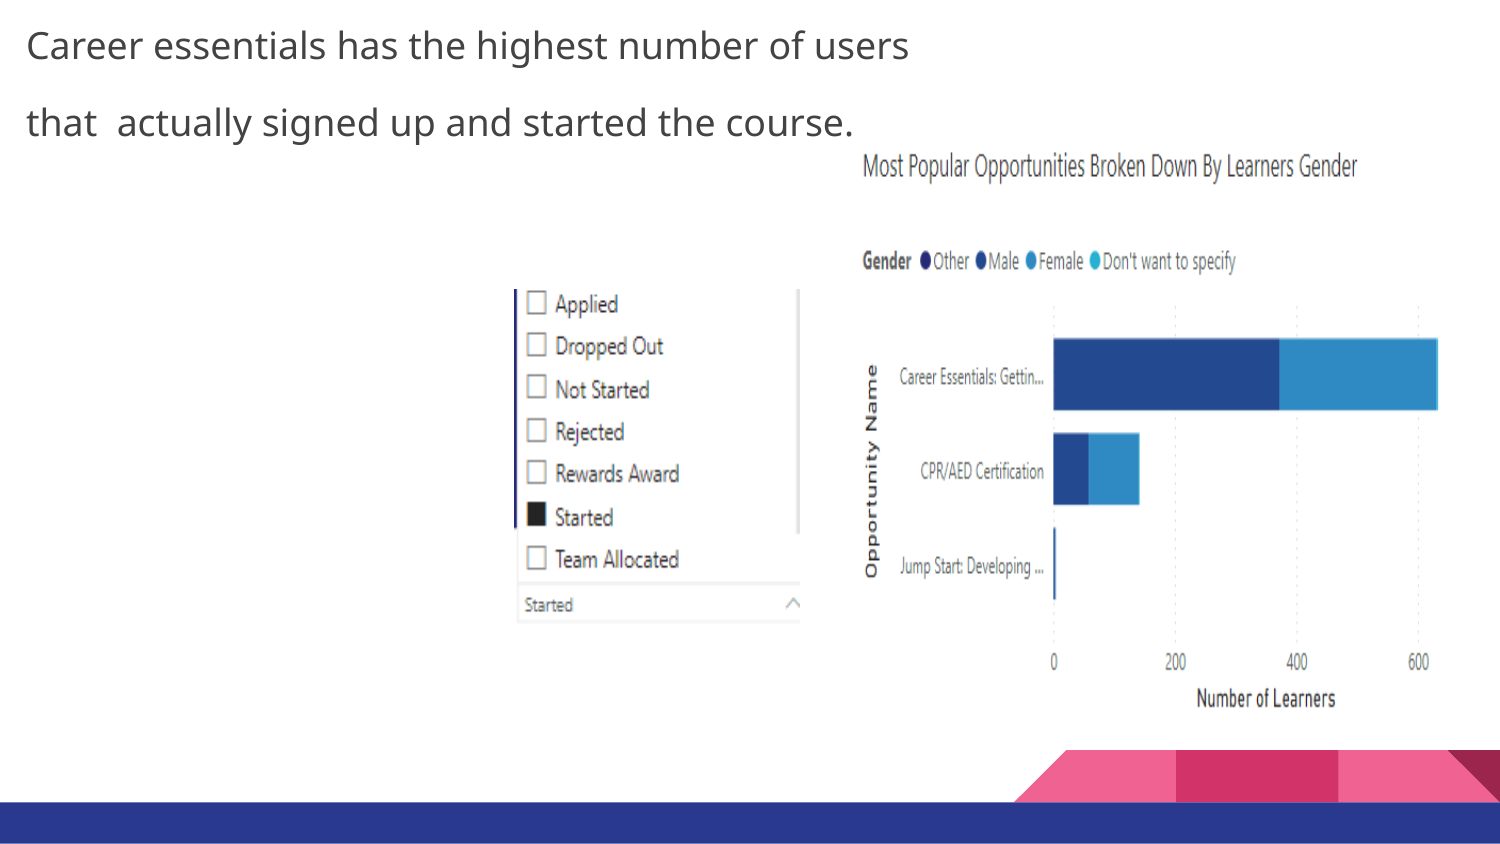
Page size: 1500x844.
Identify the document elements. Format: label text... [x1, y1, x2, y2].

picture [852, 111, 1500, 750]
picture [514, 289, 800, 645]
list Career essentials has the highest number of users that actually signed up and started the course. [10, 0, 1500, 750]
